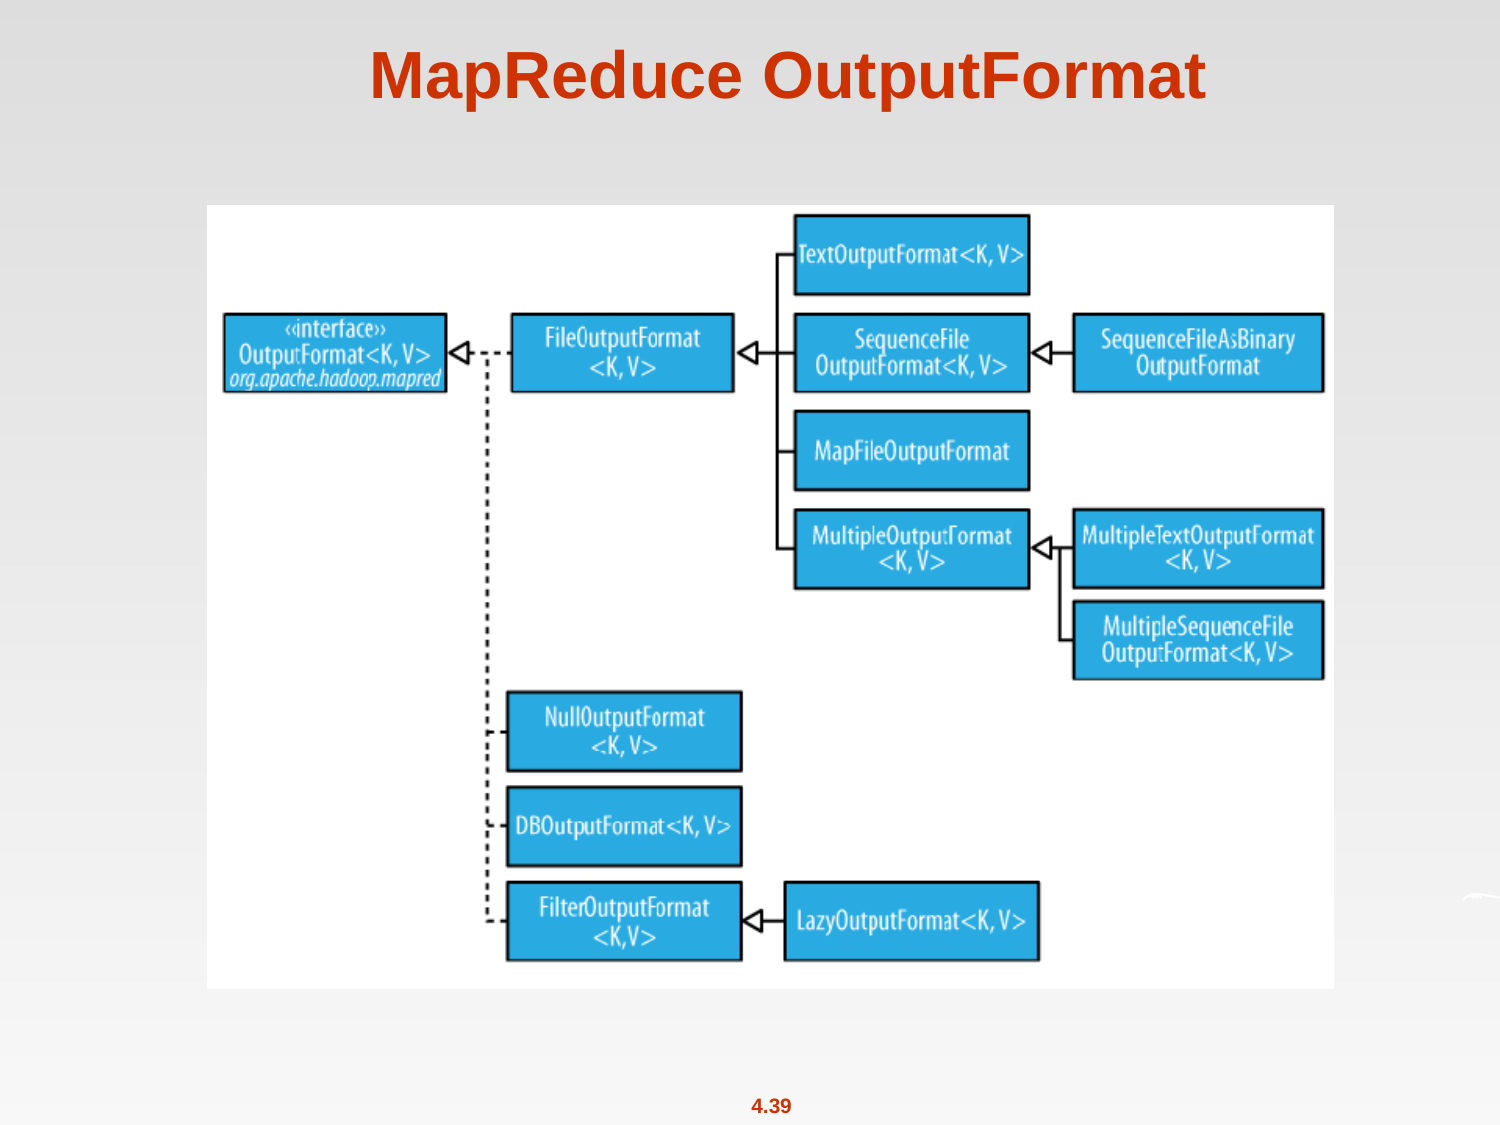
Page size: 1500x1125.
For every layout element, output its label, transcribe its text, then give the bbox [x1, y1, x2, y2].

title MapReduce OutputFormat [126, 19, 1451, 120]
picture [207, 205, 1335, 989]
